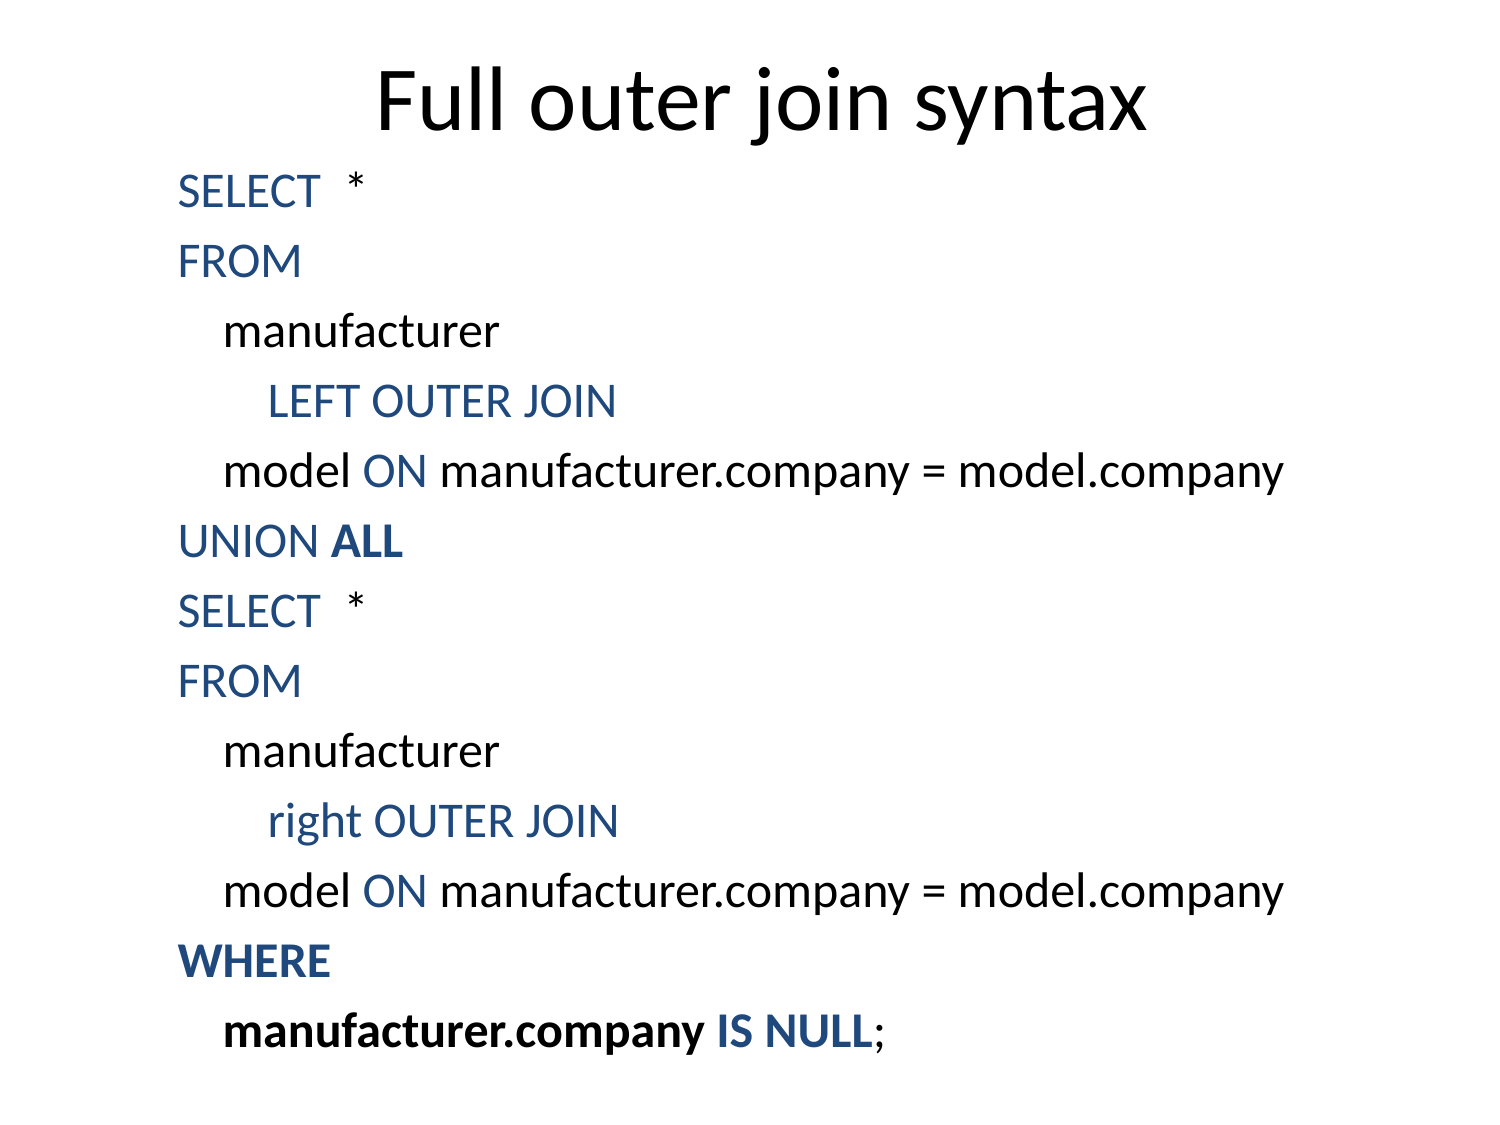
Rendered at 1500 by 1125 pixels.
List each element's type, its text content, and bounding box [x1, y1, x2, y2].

title Full outer join syntax [87, 0, 1438, 188]
list SELECT * FROM manufacturer LEFT OUTER JOIN model ON manufacturer.company = model.company UNION ALL SELECT * FROM manufacturer right OUTER JOIN model ON manufacturer.company = model.company WHERE manufacturer.company IS NULL; [162, 149, 1310, 1125]
